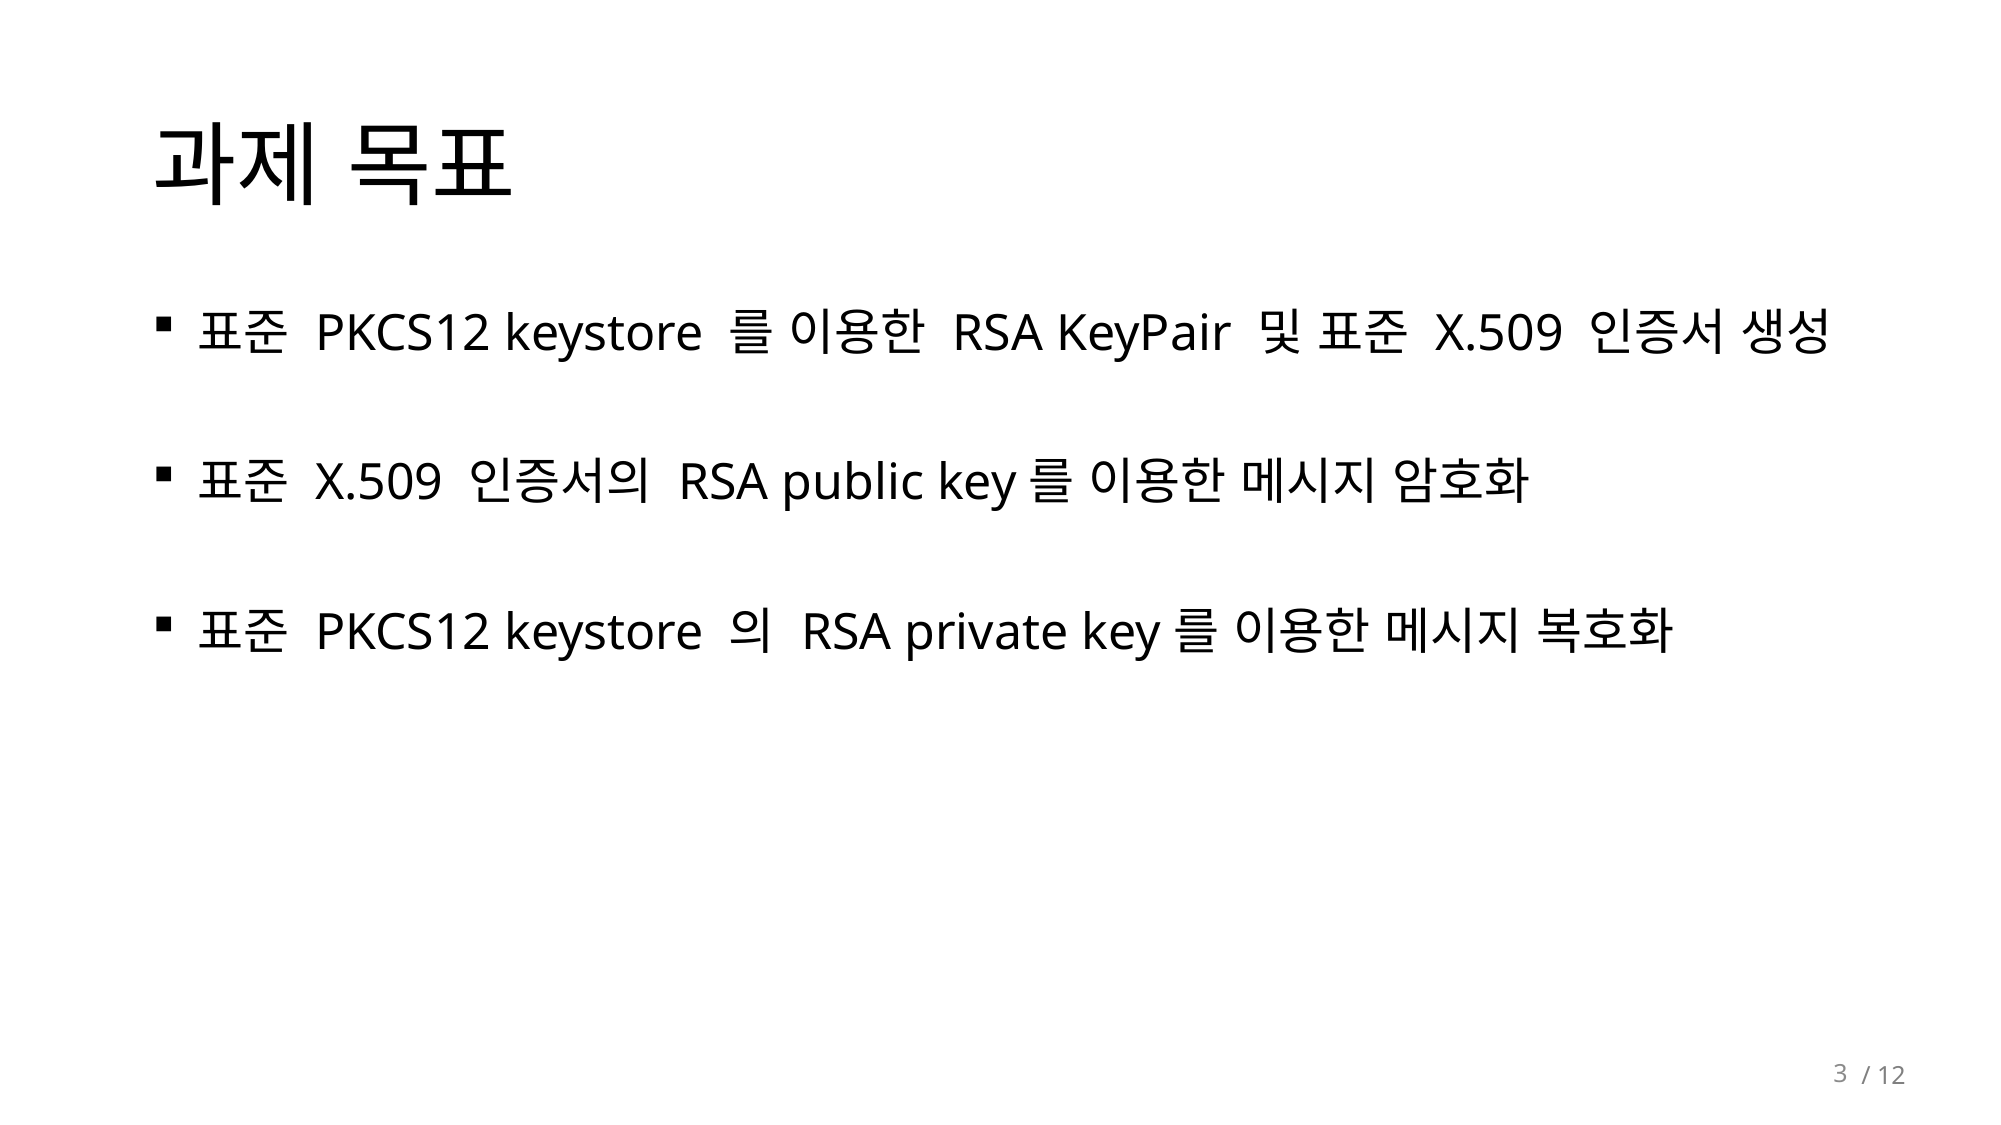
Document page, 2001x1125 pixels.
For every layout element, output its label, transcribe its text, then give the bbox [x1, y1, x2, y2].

text_box / 12 [1840, 1051, 1921, 1097]
slide_number 3 [1412, 1044, 1863, 1105]
title 과제 목표 [137, 59, 1863, 278]
list 표준 PKCS12 keystore 를 이용한 RSA KeyPair 및 표준 X.509 인증서 생성 표준 X.509 인증서의 RSA public key를 이용한 메시지 암호화 표준 PKCS12 keystore 의 RSA private key를 이용한 메시지 복호화 [137, 299, 1986, 1014]
